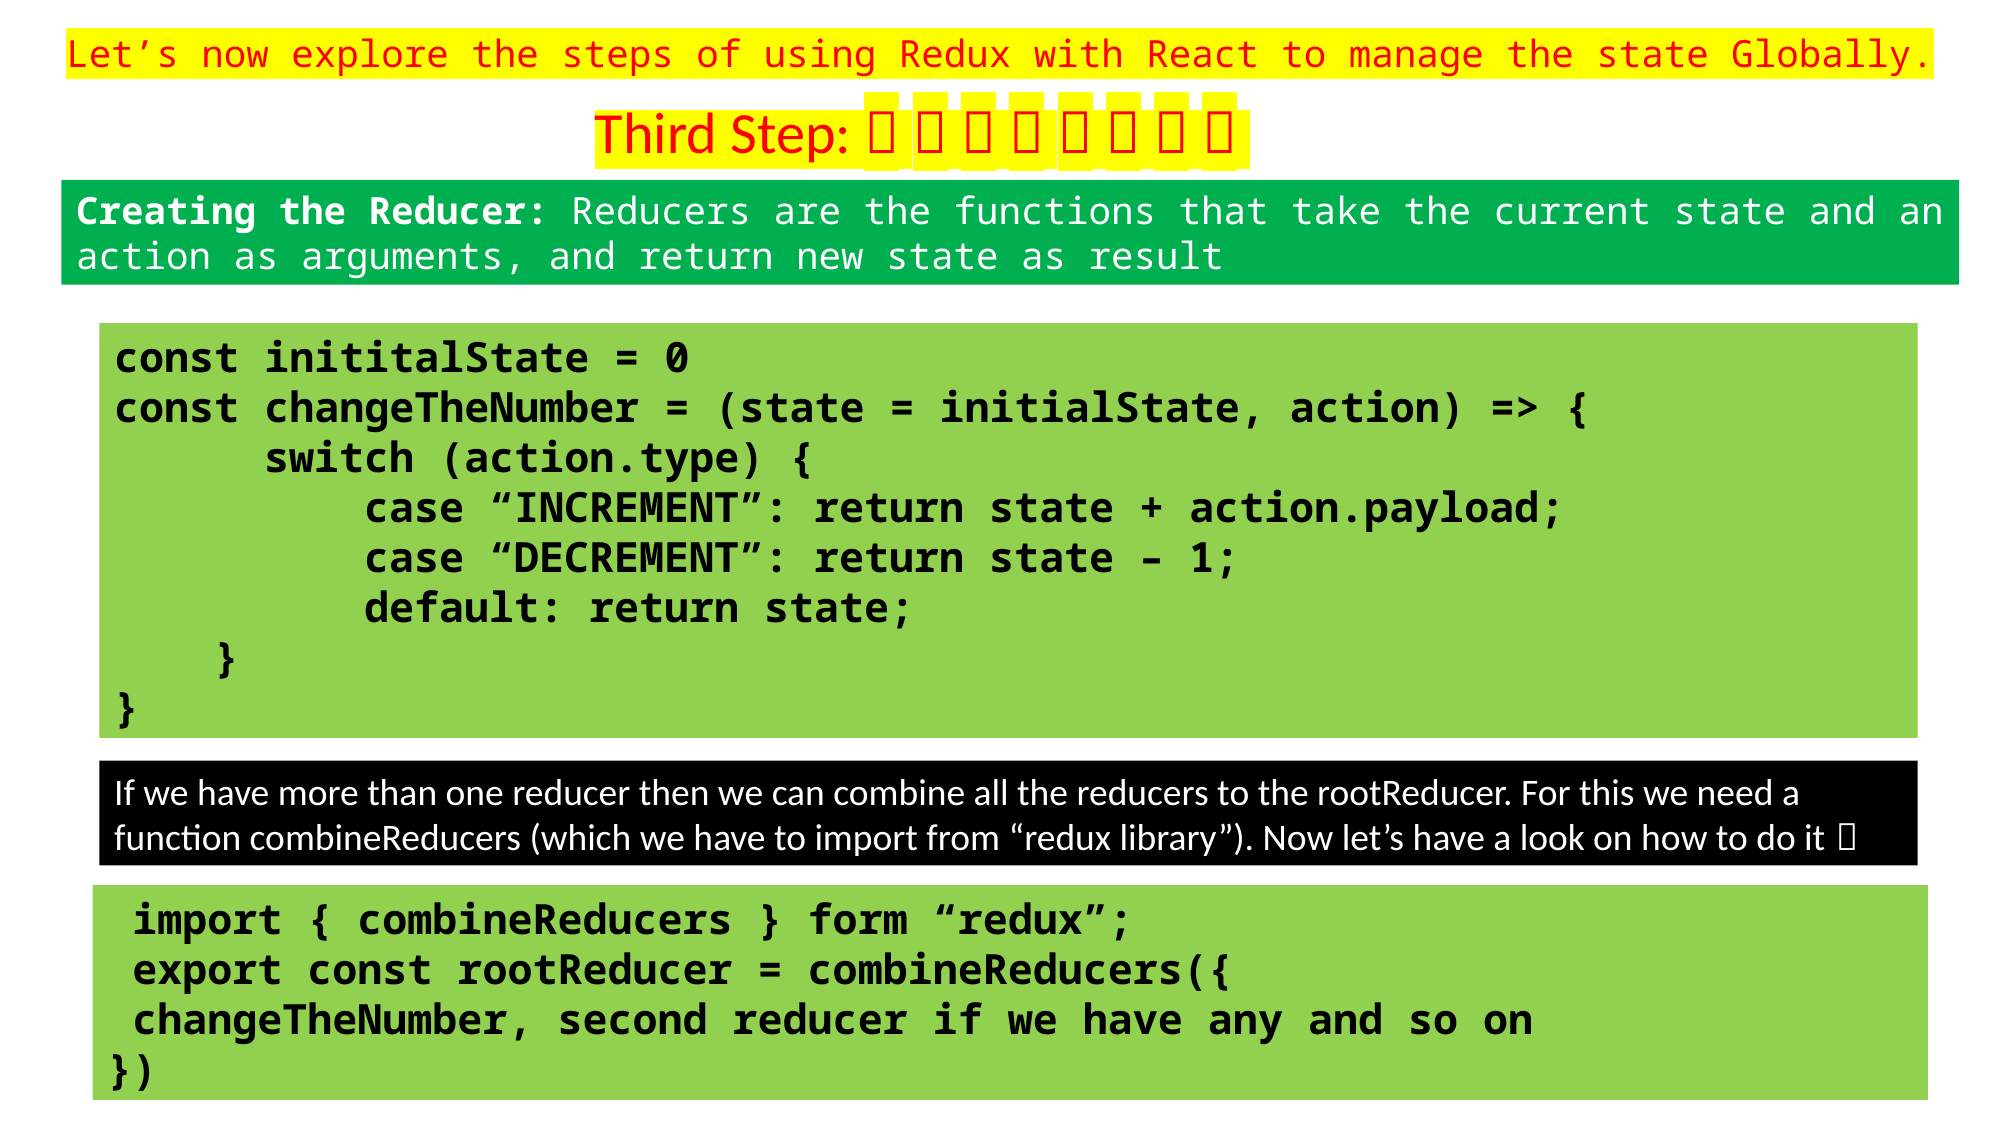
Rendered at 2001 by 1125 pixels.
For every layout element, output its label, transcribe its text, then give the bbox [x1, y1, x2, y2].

text_box const inititalState = 0 const changeTheNumber = (state = initialState, action) => { switch (action.type) { case “INCREMENT”: return state + action.payload; case “DECREMENT”: return state – 1; default: return state; } } [99, 323, 1918, 738]
text_box If we have more than one reducer then we can combine all the reducers to the rootReducer. For this we need a function combineReducers (which we have to import from “redux library”). Now let’s have a look on how to do it  [99, 760, 1918, 866]
text_box Let’s now explore the steps of using Redux with React to manage the state Globally. [40, 22, 1960, 83]
text_box Third Step:         [224, 88, 1621, 173]
text_box import { combineReducers } form “redux”; export const rootReducer = combineReducers({ changeTheNumber, second reducer if we have any and so on }) [92, 885, 1928, 1100]
text_box Creating the Reducer: Reducers are the functions that take the current state and an action as arguments, and return new state as result [61, 179, 1960, 285]
